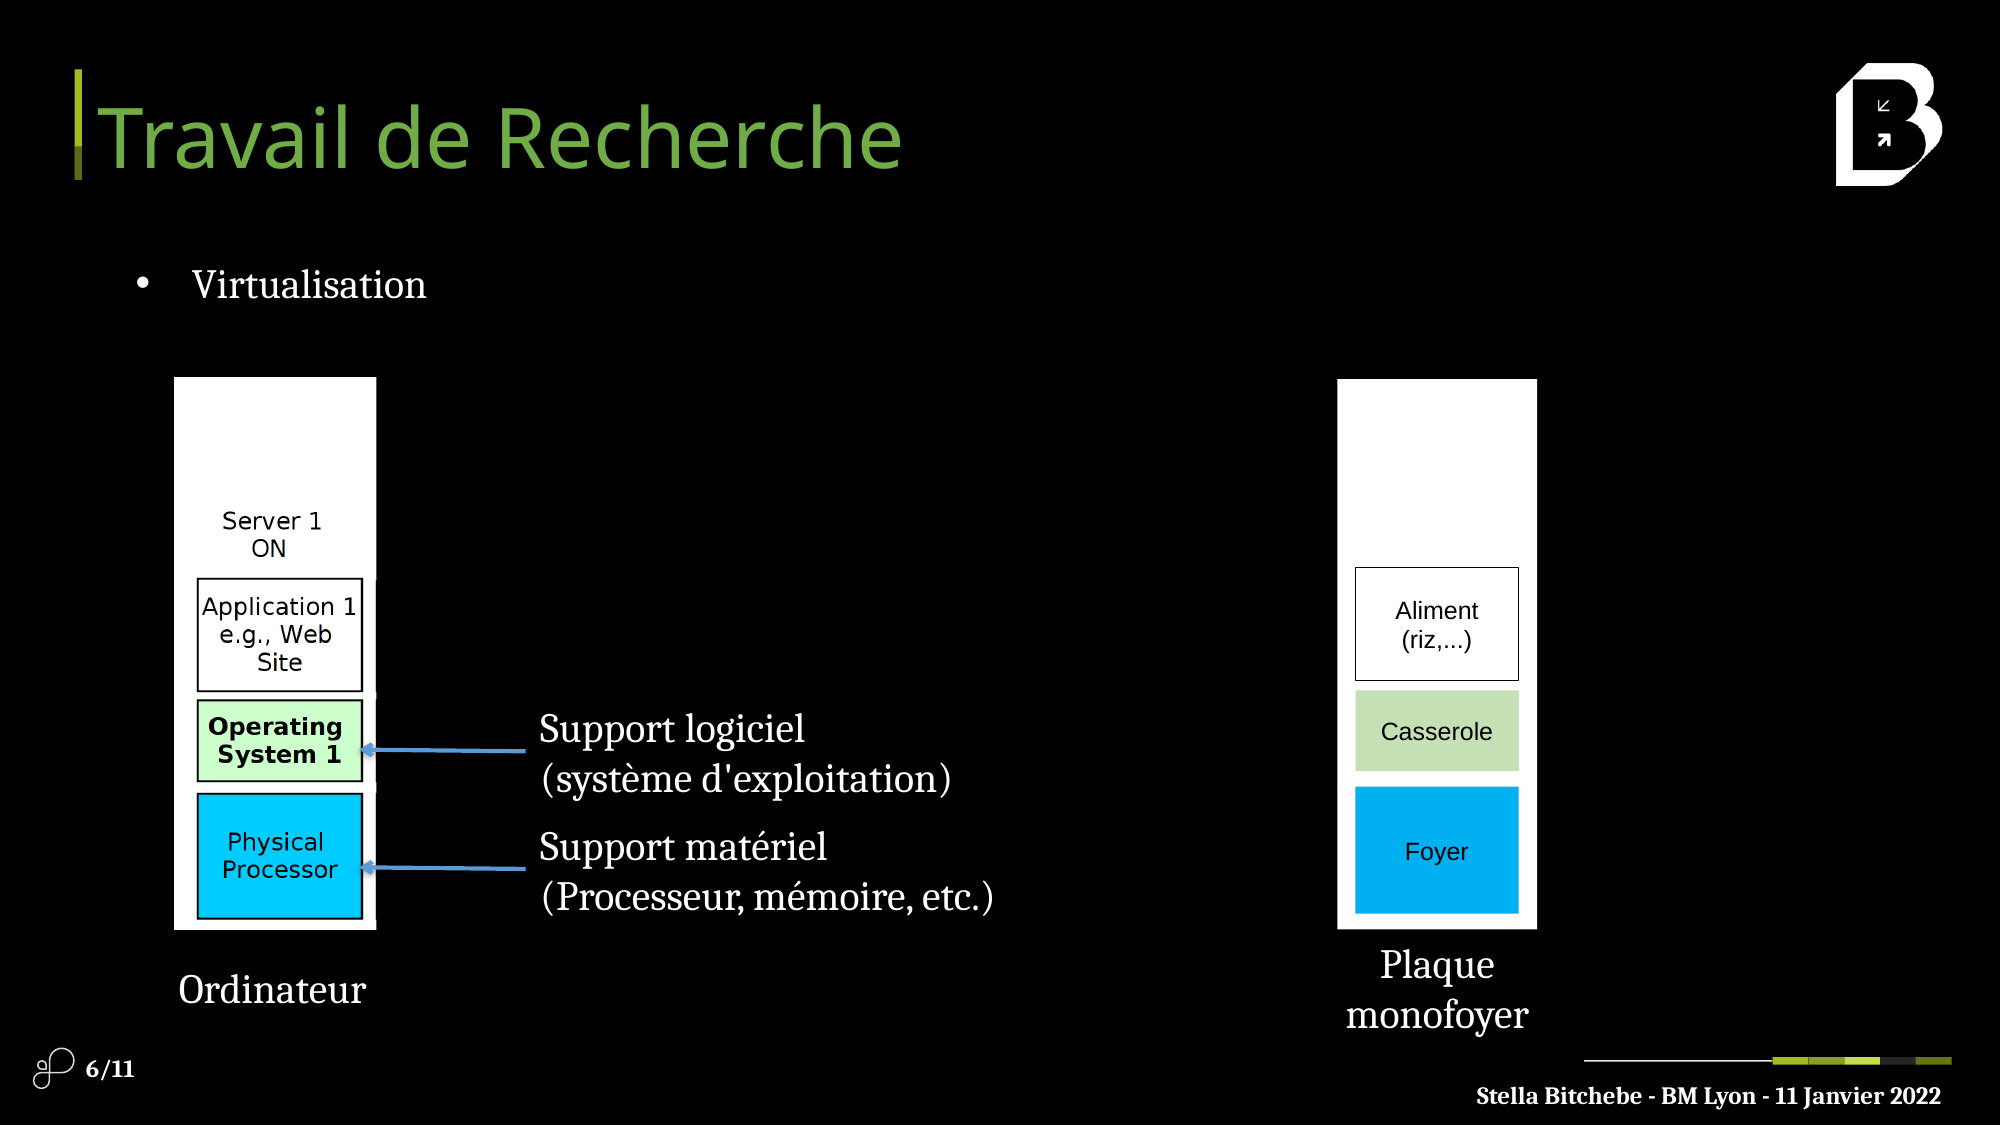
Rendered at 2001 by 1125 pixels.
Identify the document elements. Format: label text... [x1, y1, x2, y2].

text_box Ordinateur [144, 940, 401, 1035]
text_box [1337, 378, 1538, 930]
text_box Virtualisation [120, 239, 955, 451]
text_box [33, 1047, 75, 1089]
text_box Stella Bitchebe - BM Lyon - 11 Janvier 2022 [1445, 1072, 1974, 1118]
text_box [1772, 1056, 1952, 1065]
text_box Plaque monofoyer [1309, 1000, 1566, 1035]
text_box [174, 339, 1931, 989]
text_box 6/11 [74, 1045, 147, 1090]
text_box Travail de Recherche [83, 88, 1830, 195]
picture [1835, 51, 1952, 198]
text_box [74, 69, 83, 181]
